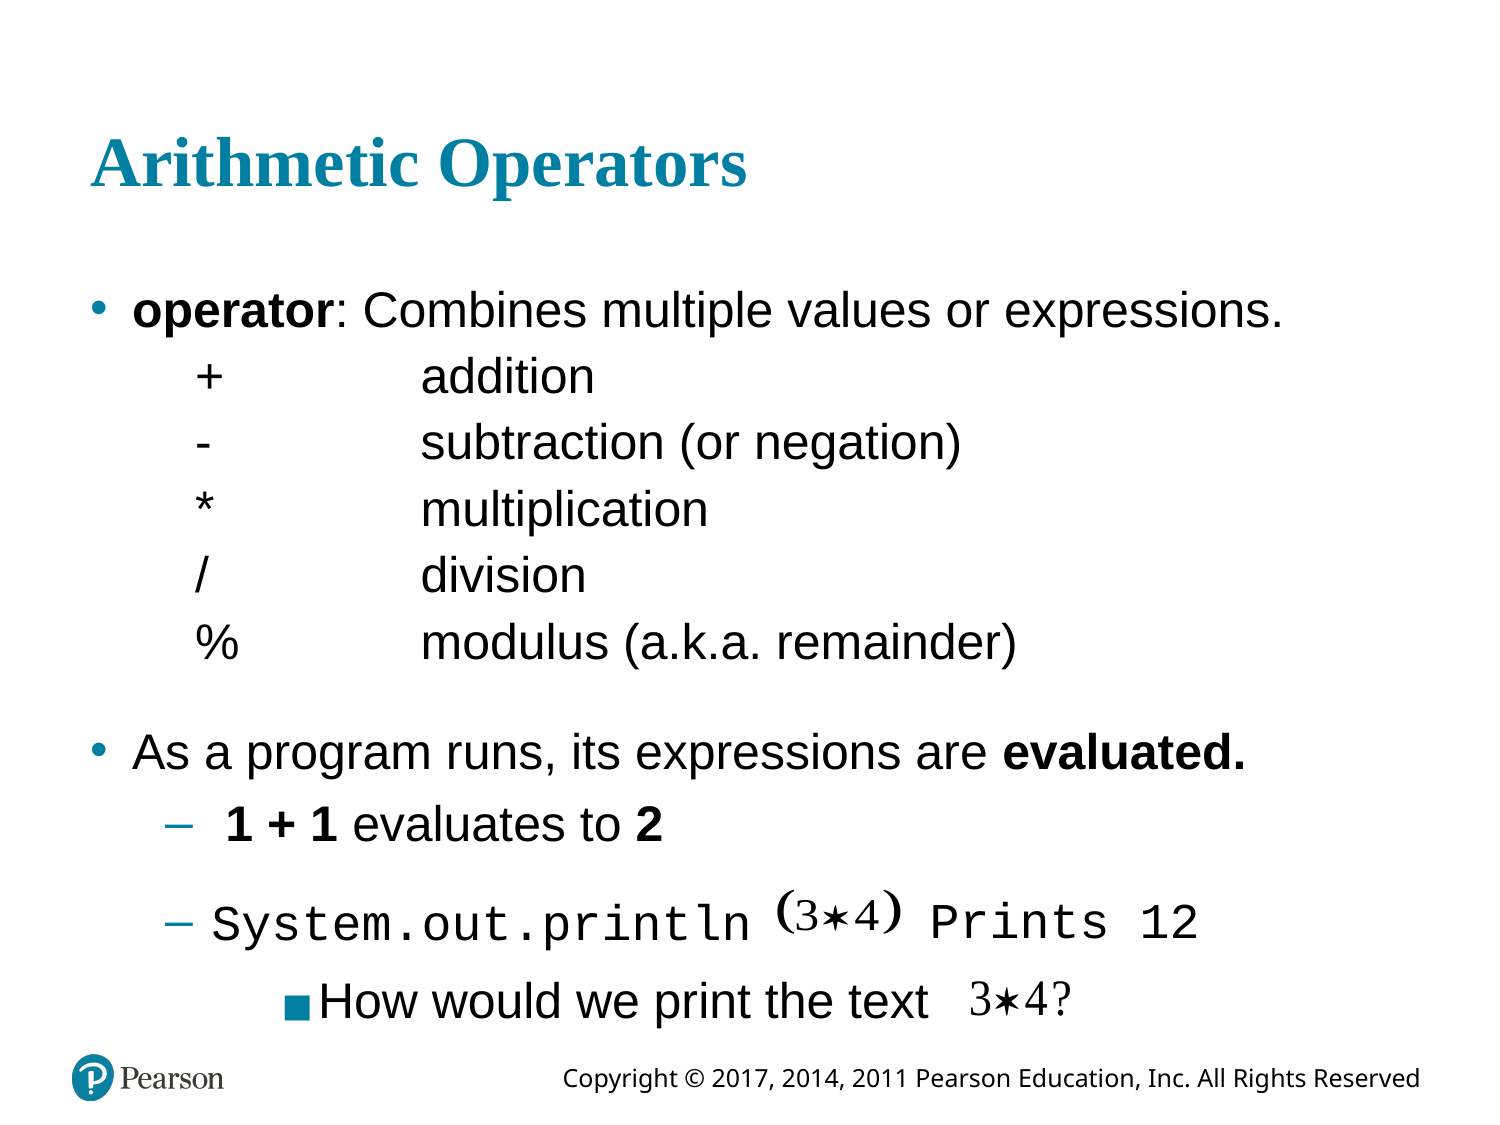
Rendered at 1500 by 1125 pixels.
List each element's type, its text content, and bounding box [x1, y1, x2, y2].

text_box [966, 974, 1074, 1023]
picture [72, 1054, 88, 1070]
list As a program runs, its expressions are evaluated. 1 + 1 evaluates to 2 [75, 704, 1396, 864]
list operator: Combines multiple values or expressions. + addition - subtraction (or negation) * multiplication / division % modulus (a.k.a. remainder) [75, 262, 1425, 682]
picture [80, 1063, 106, 1088]
list How would we print the text [115, 953, 955, 1035]
picture [98, 1054, 224, 1101]
title Arithmetic Operators [75, 35, 1425, 216]
picture [72, 1087, 83, 1101]
list Prints 12 [914, 886, 1248, 950]
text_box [773, 886, 901, 952]
list System.out.println [75, 875, 774, 943]
